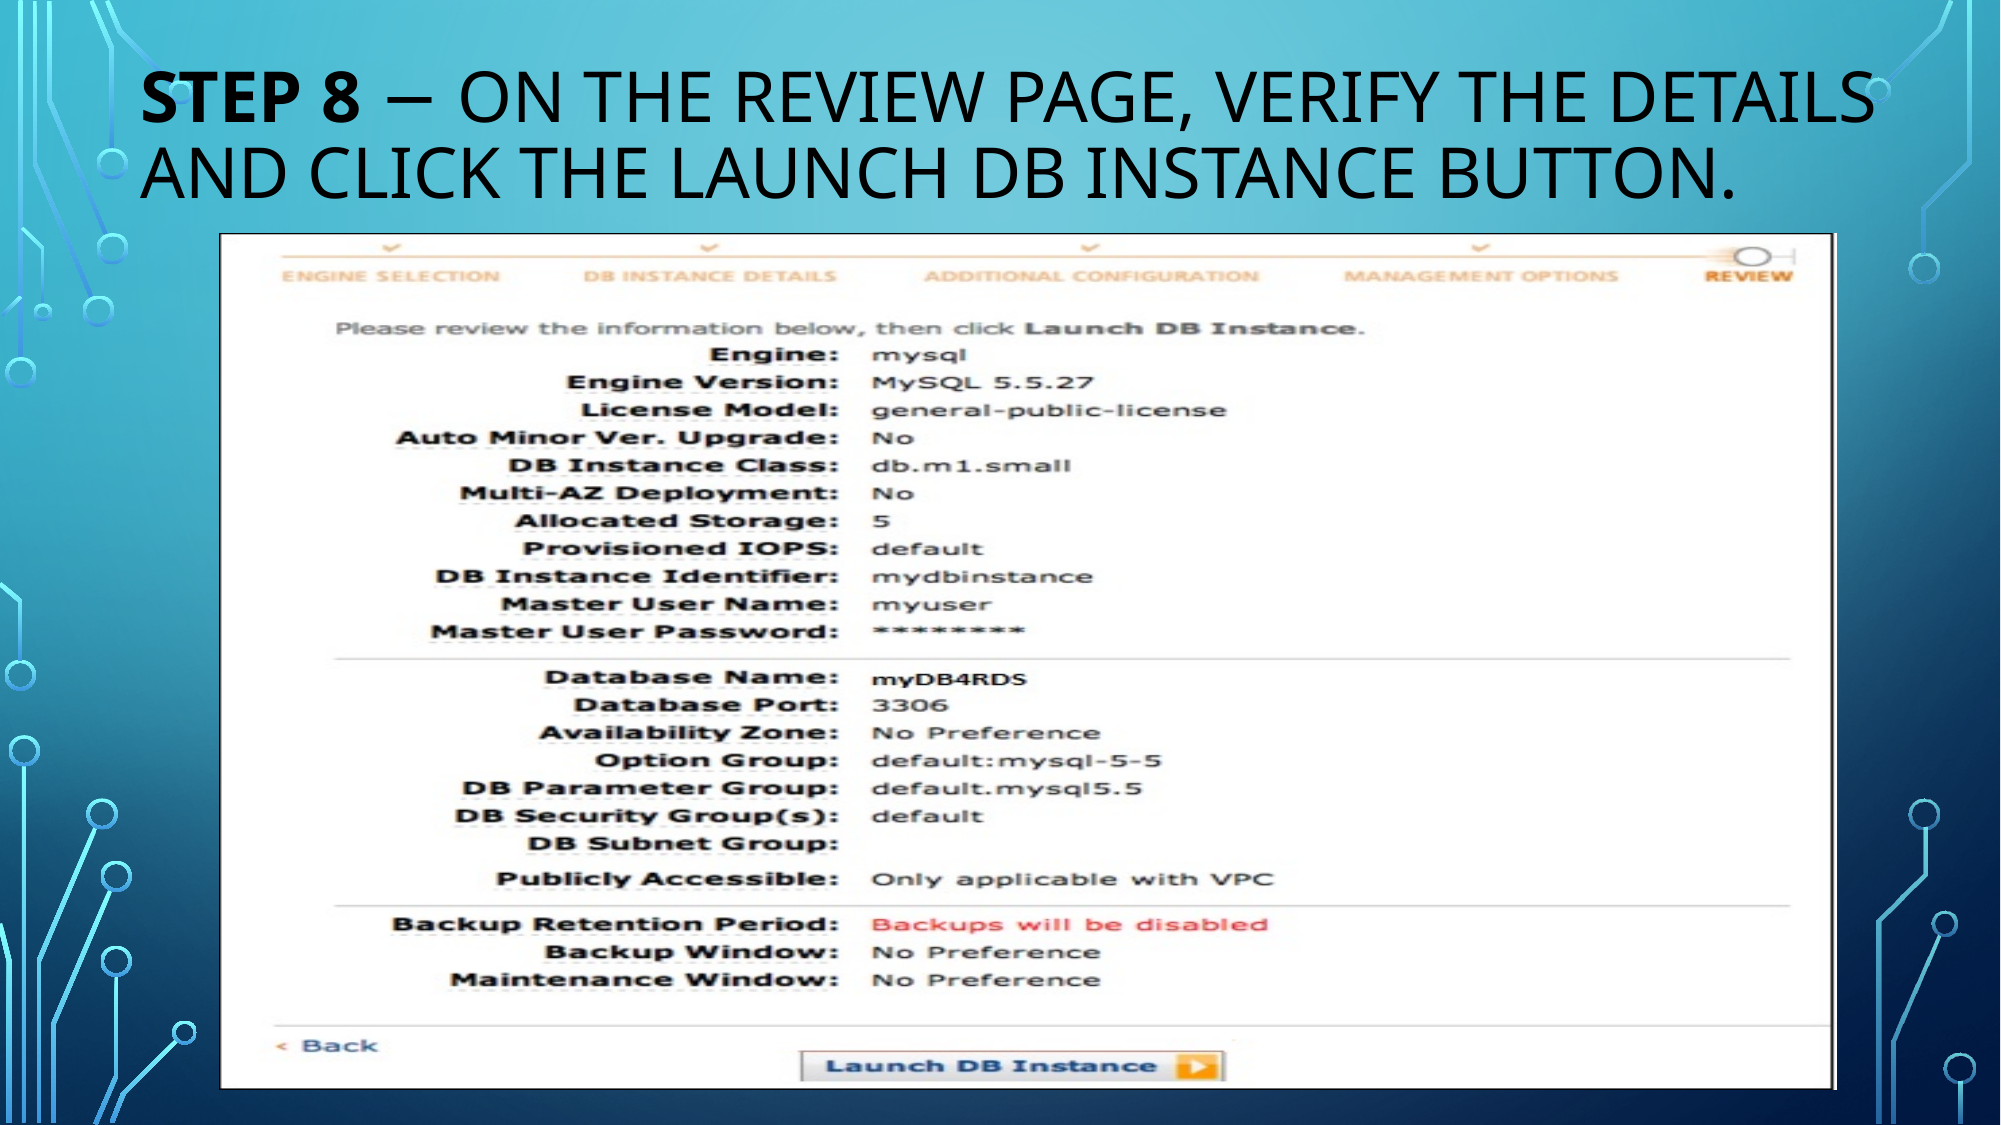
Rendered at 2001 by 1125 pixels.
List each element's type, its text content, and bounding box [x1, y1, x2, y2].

title Step 8 − On the Review page, verify the details and click the Launch DB Instance button. [125, 16, 1900, 259]
picture [218, 233, 1837, 1090]
